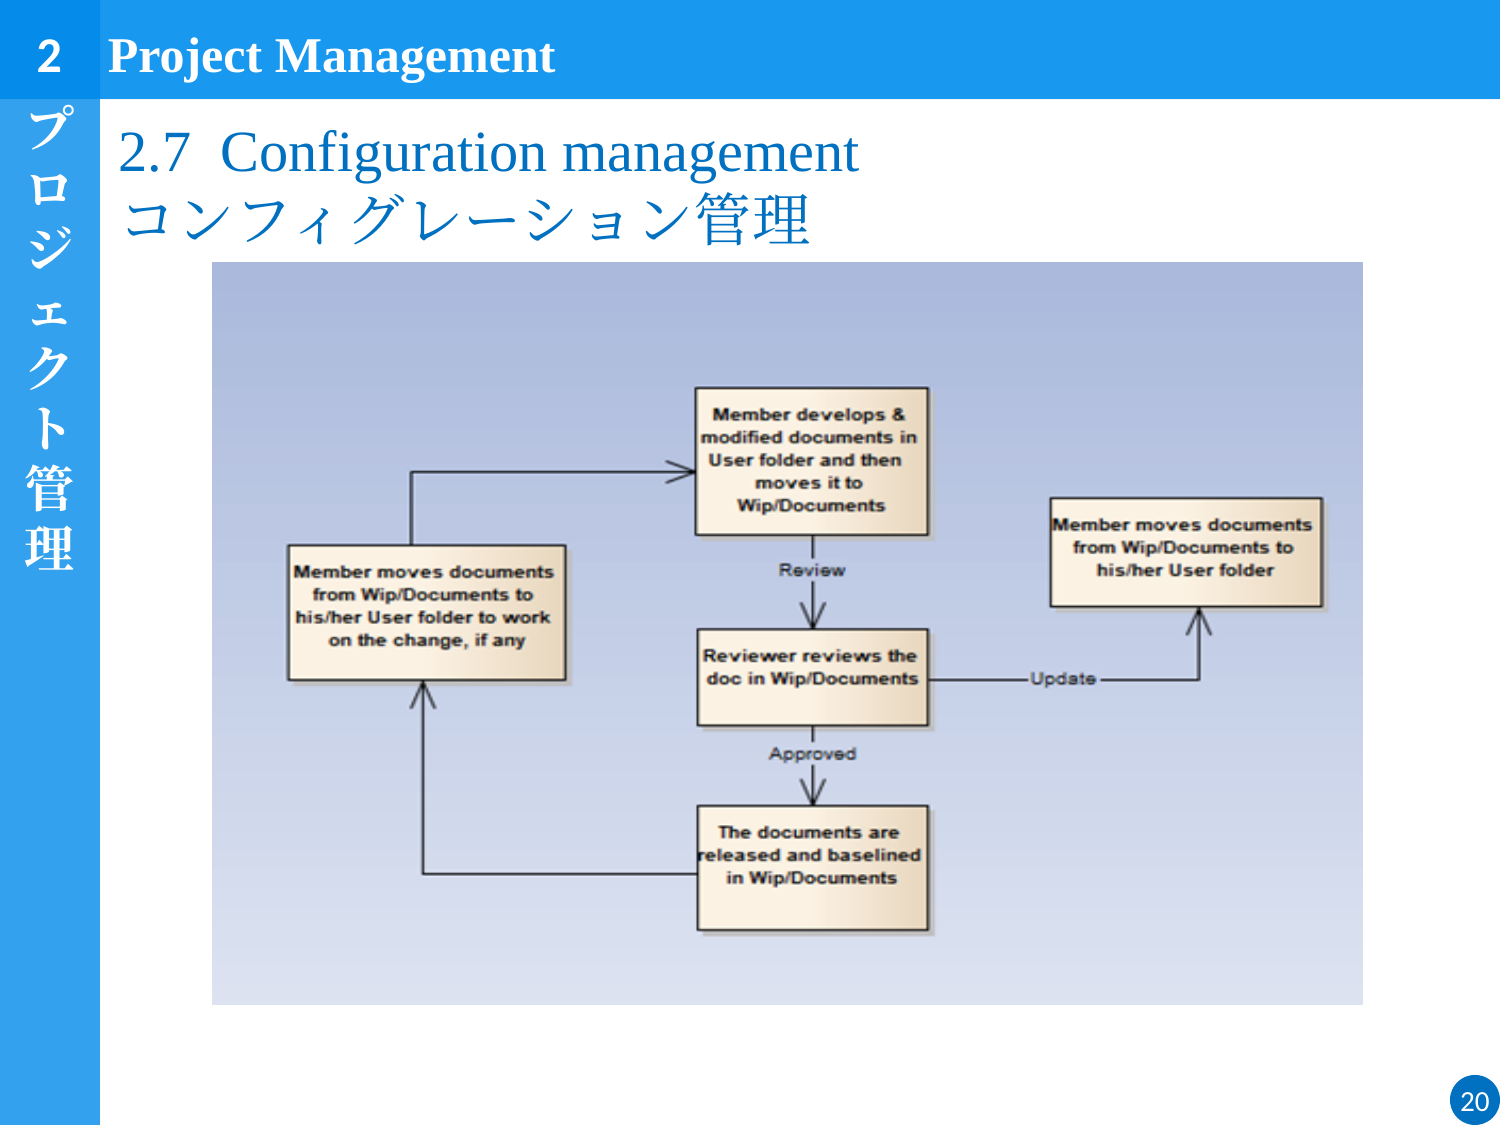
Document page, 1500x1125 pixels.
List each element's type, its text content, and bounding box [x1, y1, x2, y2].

picture [1488, 1113, 1500, 1125]
picture [0, 0, 1500, 1125]
title 2.7 Configuration management コンフィグレーション管理 [711, 103, 1488, 263]
text_box 20 [1447, 1072, 1500, 1125]
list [212, 262, 1363, 1006]
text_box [5, 14, 706, 590]
